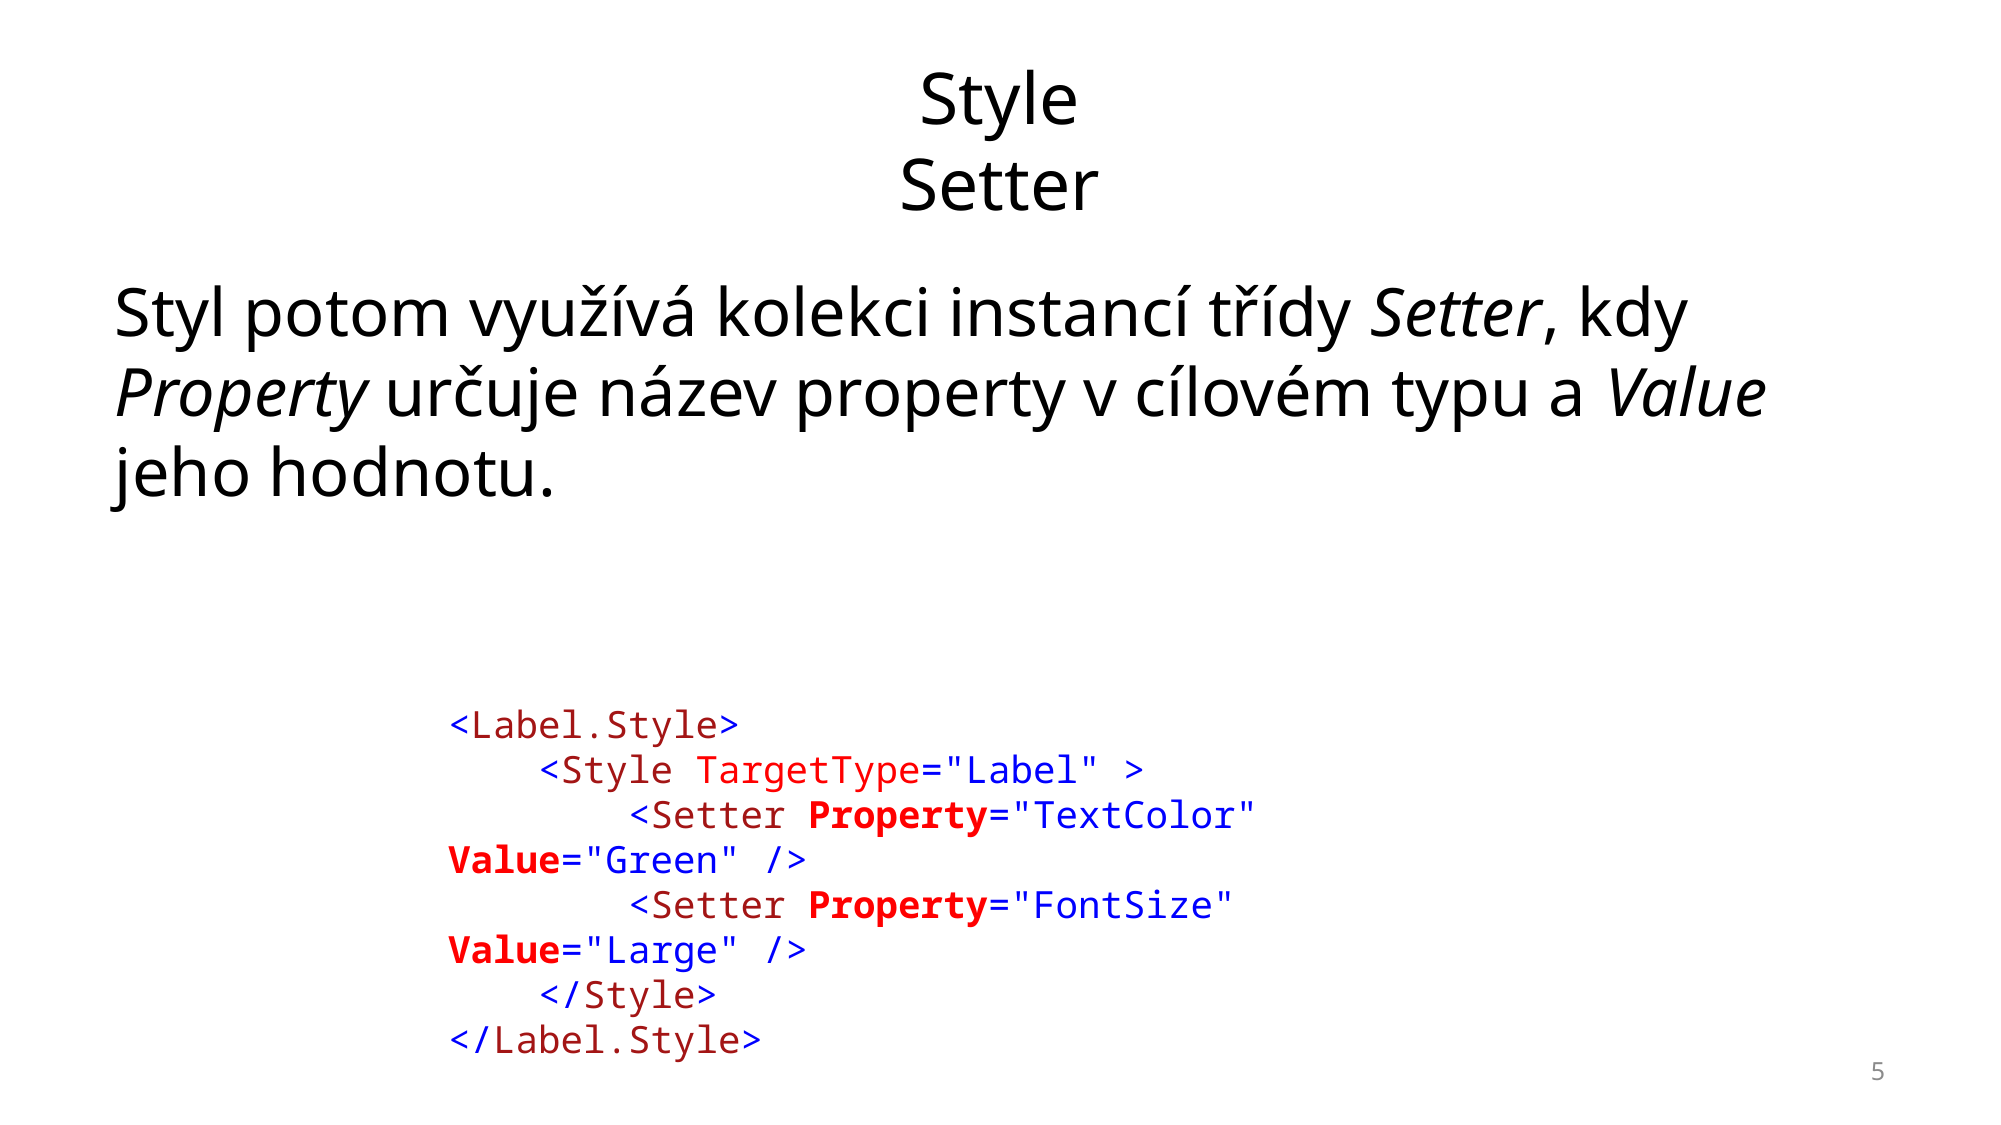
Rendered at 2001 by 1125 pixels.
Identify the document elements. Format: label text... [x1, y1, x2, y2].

text_box <Label.Style> <Style TargetType="Label" > <Setter Property="TextColor" Value="Green" /> <Setter Property="FontSize" Value="Large" /> </Style> </Label.Style> [433, 693, 1565, 1068]
list Styl potom využívá kolekci instancí třídy Setter, kdy Property určuje název property v cílovém typu a Value jeho hodnotu. [99, 262, 1900, 1005]
title Style Setter [99, 45, 1900, 233]
slide_number 5 [1433, 1042, 1900, 1103]
